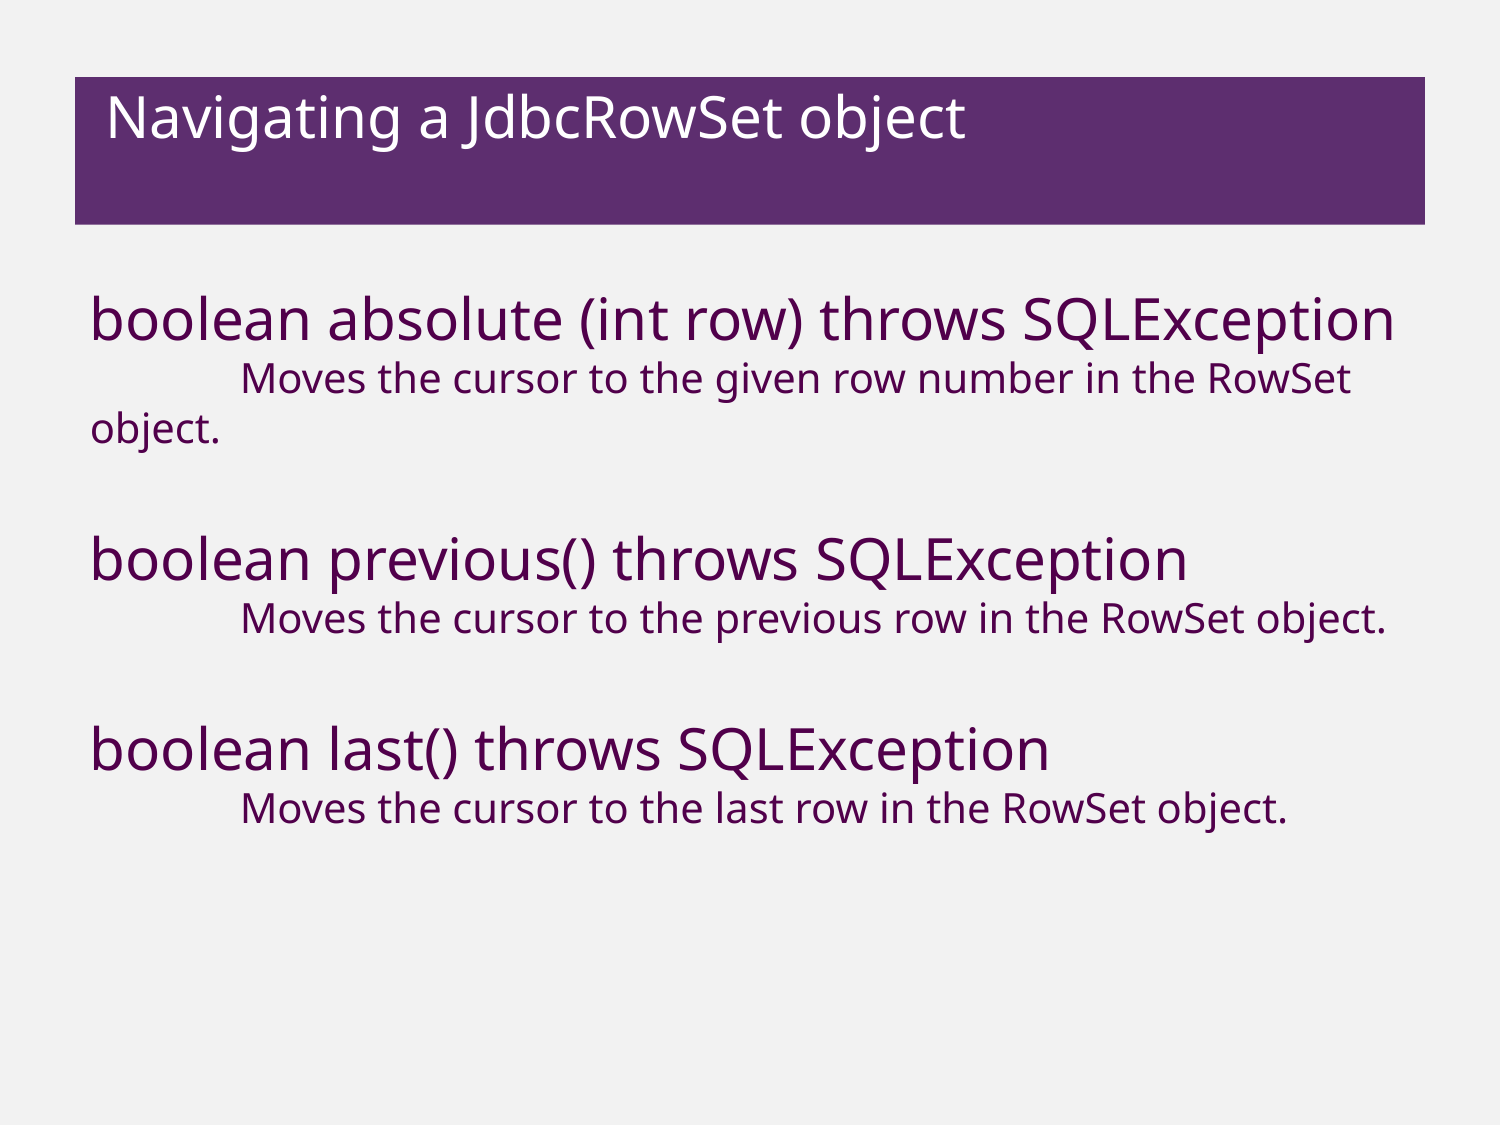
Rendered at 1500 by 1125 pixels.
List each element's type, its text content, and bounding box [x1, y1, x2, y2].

title Navigating a JdbcRowSet object [74, 76, 1426, 225]
text_box boolean absolute (int row) throws SQLException Moves the cursor to the given row number in the RowSet object. boolean previous() throws SQLException Moves the cursor to the previous row in the RowSet object. boolean last() throws SQLException Moves the cursor to the last row in the RowSet object. [75, 274, 1450, 890]
